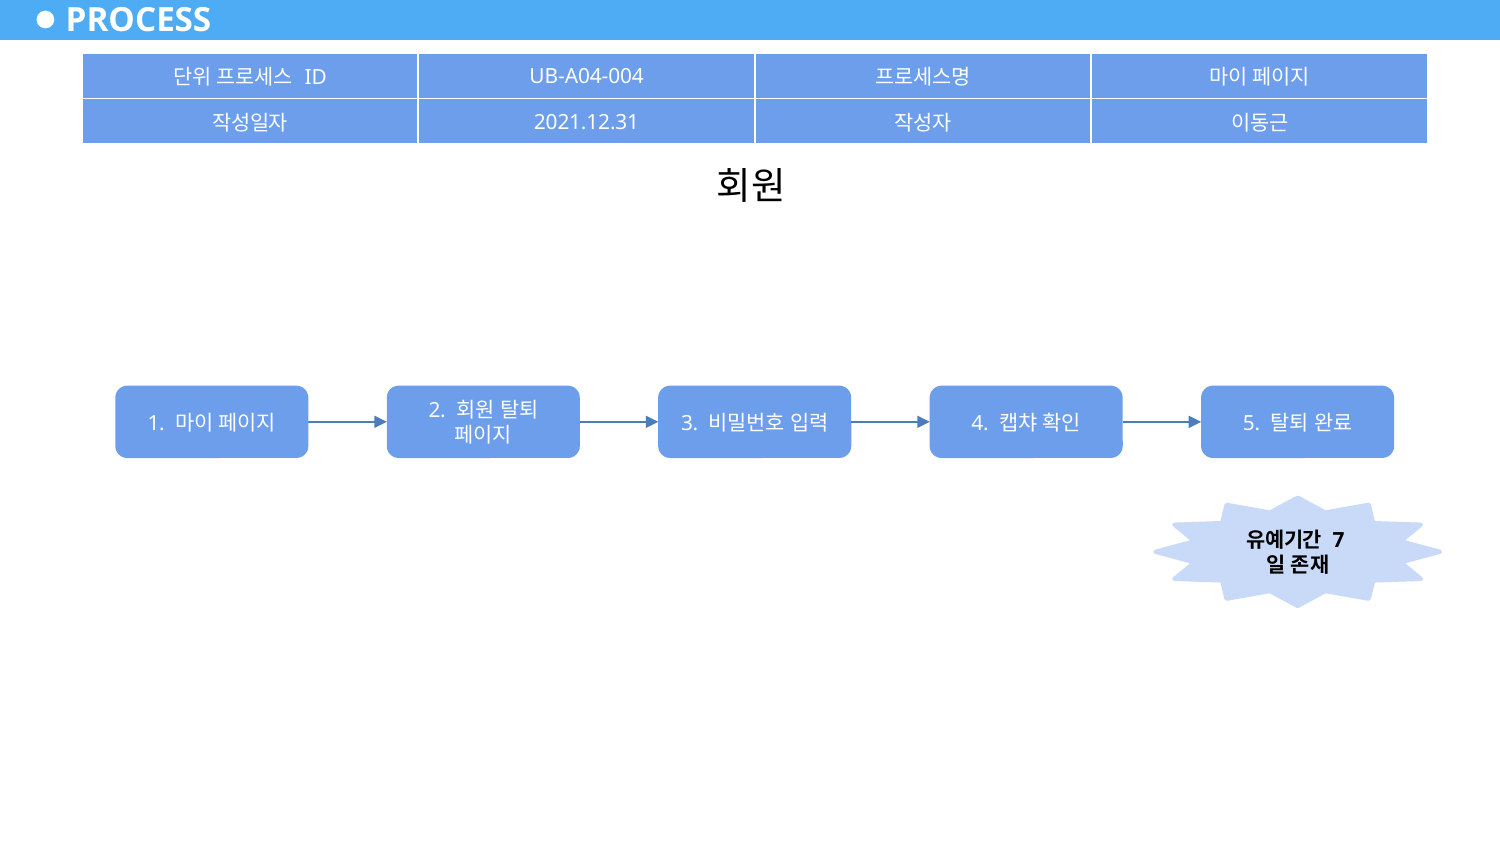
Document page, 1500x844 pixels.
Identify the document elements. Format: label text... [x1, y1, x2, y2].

table_cell 작성자 [756, 99, 1090, 143]
table_header 단위 프로세스 ID [83, 54, 417, 98]
table_cell 2021.12.31 [419, 99, 754, 143]
text_box 2. 회원 탈퇴 페이지 [386, 385, 580, 459]
table_header UB-A04-004 [419, 54, 754, 98]
text_box 유예기간 7일 존재 [1155, 497, 1441, 607]
table_header 마이 페이지 [1092, 54, 1427, 98]
table_header 프로세스명 [756, 54, 1090, 98]
text_box 5. 탈퇴 완료 [1201, 385, 1395, 459]
text_box 3. 비밀번호 입력 [658, 385, 852, 459]
table_cell 이동근 [1092, 99, 1427, 143]
text_box 회원 [596, 154, 907, 215]
title PROCESS [52, 0, 236, 43]
table_cell 작성일자 [83, 99, 417, 143]
text_box 4. 캡챠 확인 [929, 385, 1123, 459]
text_box 1. 마이 페이지 [115, 385, 309, 459]
